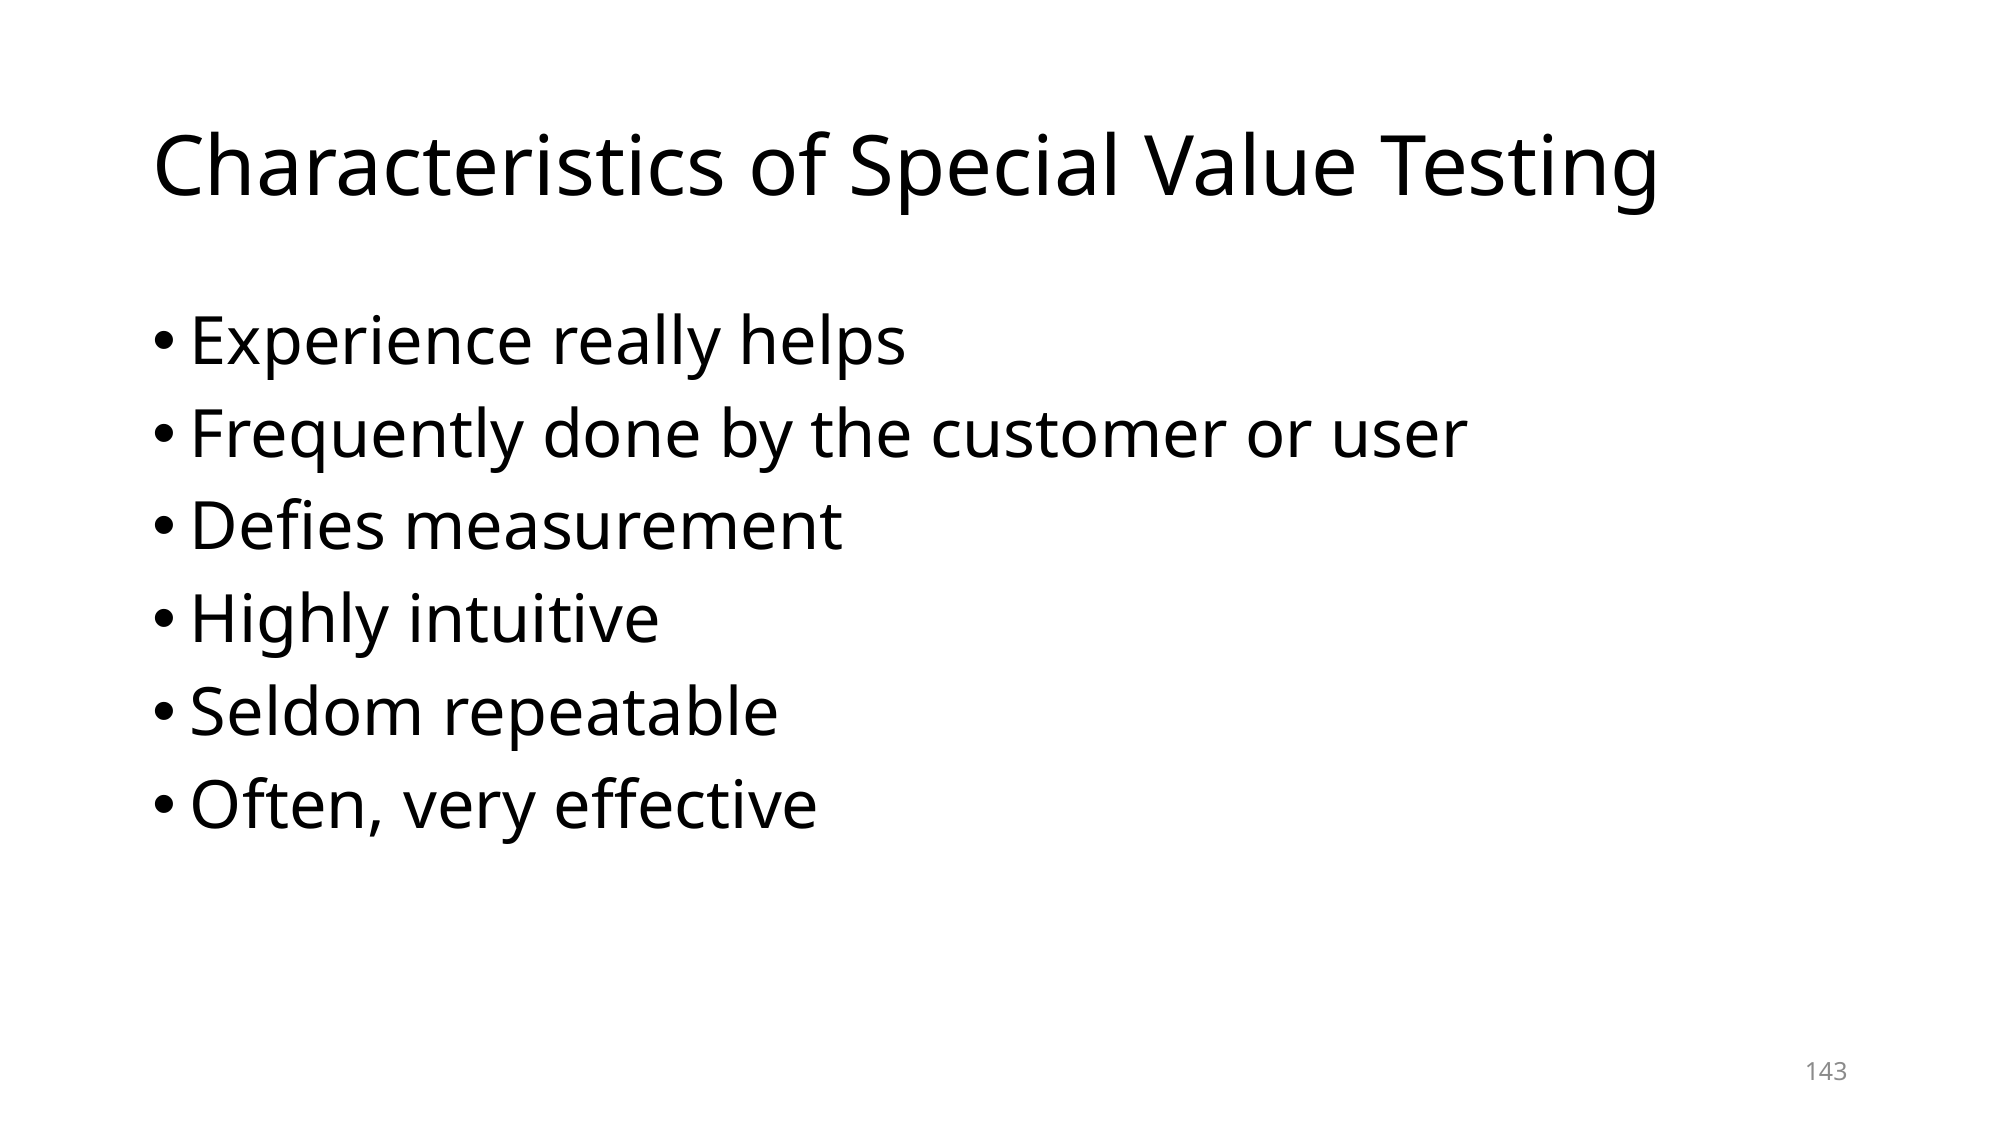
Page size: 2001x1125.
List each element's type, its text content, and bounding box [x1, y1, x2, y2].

title Characteristics of Special Value Testing [137, 59, 1863, 278]
list Experience really helps Frequently done by the customer or user Defies measurement Highly intuitive Seldom repeatable Often, very effective [137, 299, 1863, 1014]
slide_number 143 [1412, 1042, 1863, 1103]
